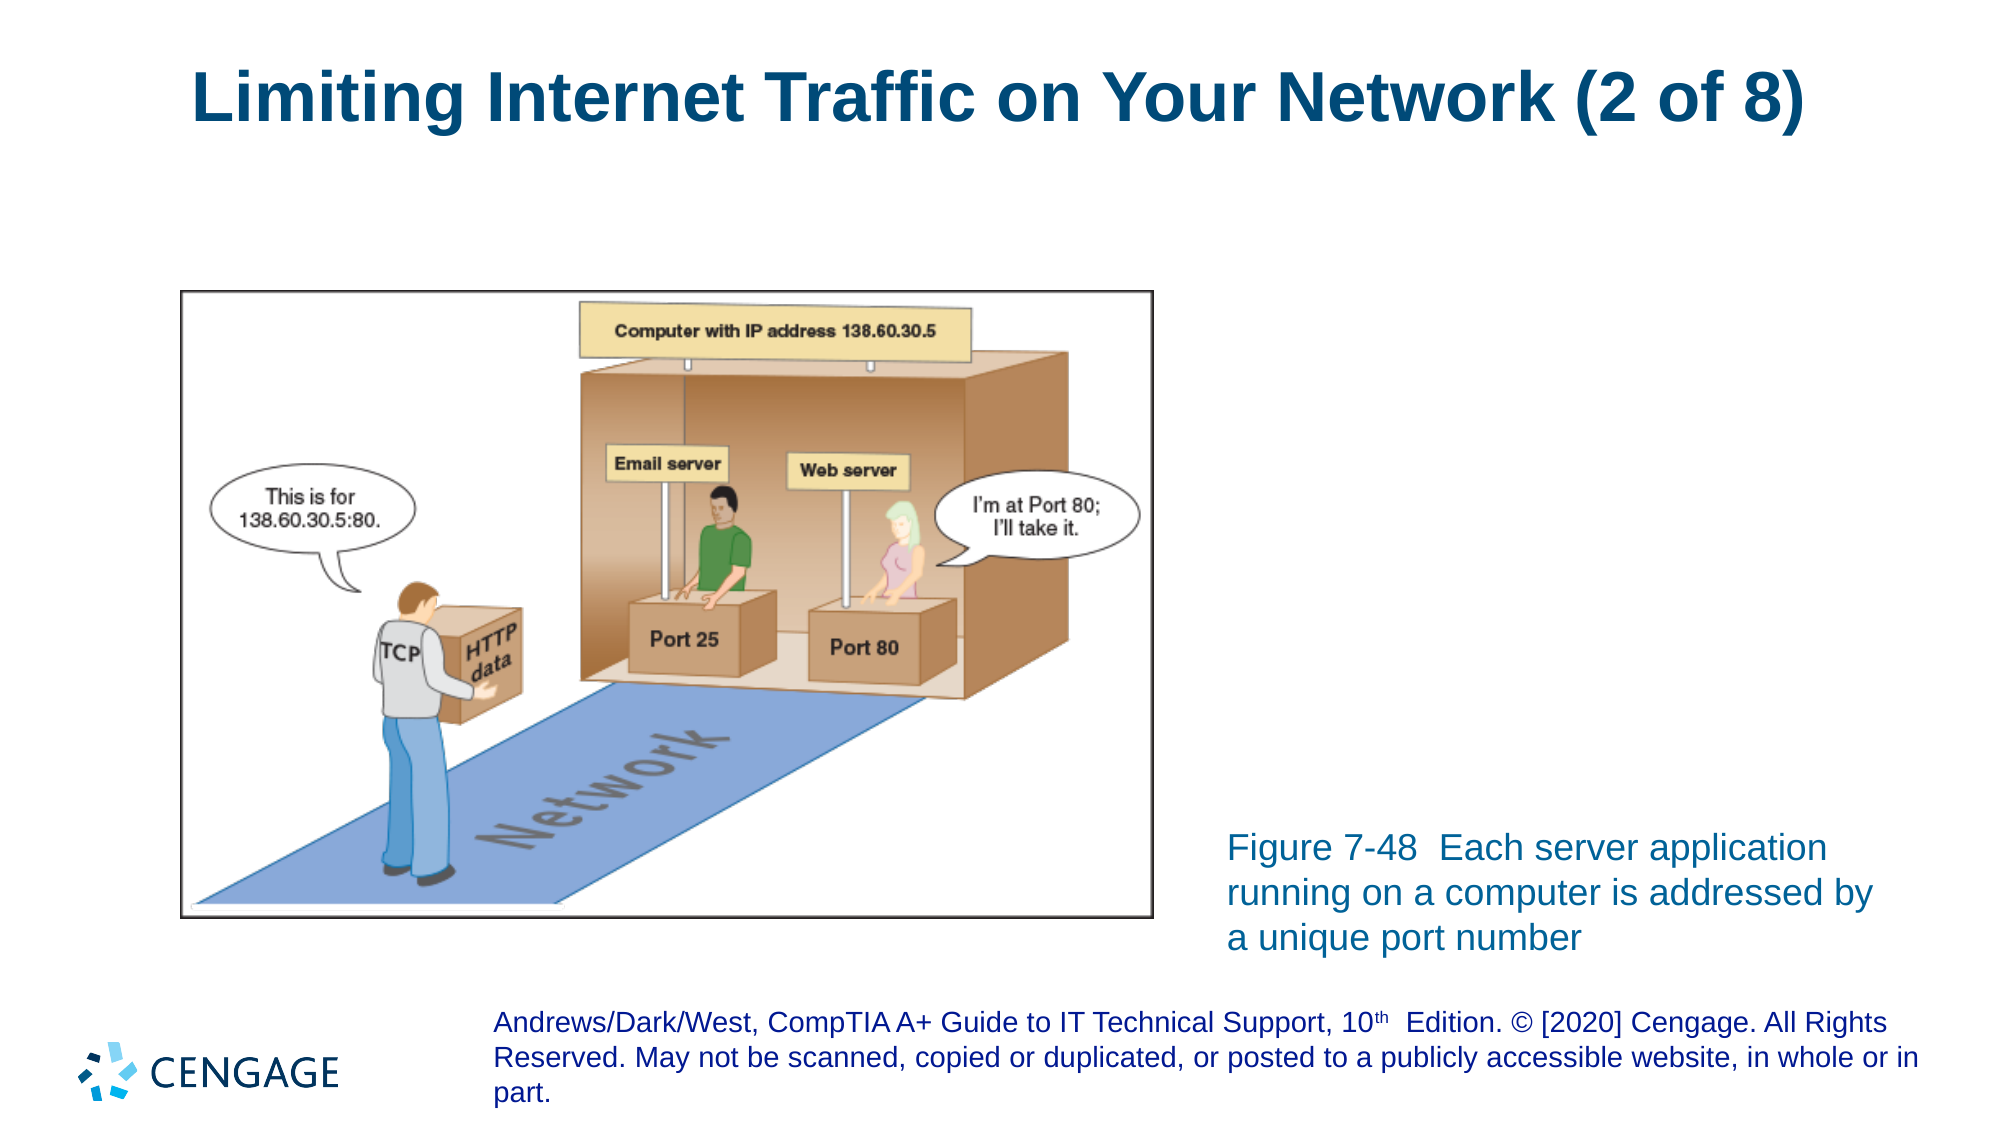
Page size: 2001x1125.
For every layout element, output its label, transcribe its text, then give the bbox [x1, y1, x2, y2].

picture [180, 290, 1154, 919]
title Limiting Internet Traffic on Your Network (2 of 8) [137, 59, 1863, 171]
list Figure 7-48 Each server application running on a computer is addressed by a unique port number [1226, 823, 1880, 965]
picture [78, 1042, 338, 1101]
